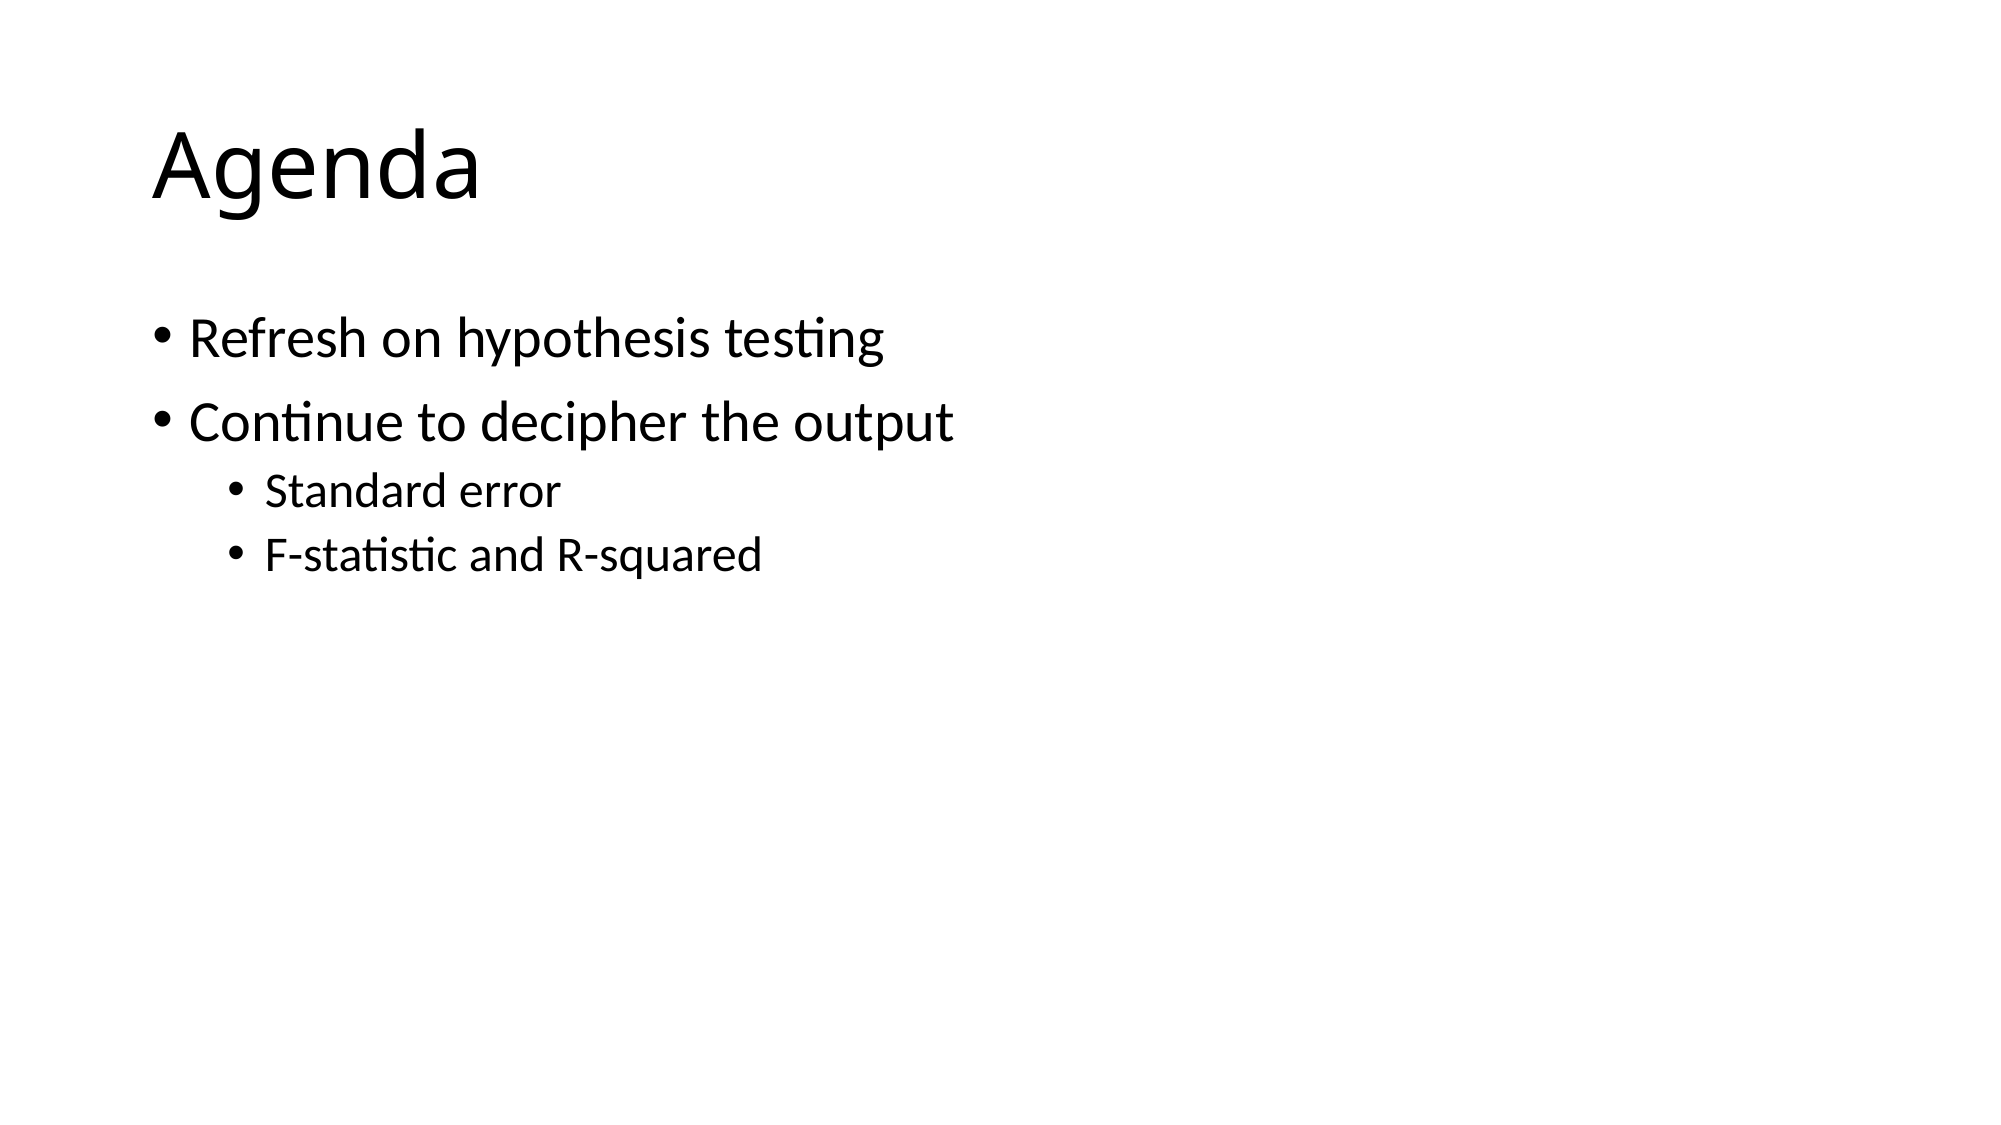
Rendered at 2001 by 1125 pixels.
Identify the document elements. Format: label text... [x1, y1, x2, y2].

list Refresh on hypothesis testing Continue to decipher the output Standard error F-statistic and R-squared [137, 299, 1863, 1014]
title Agenda [137, 59, 1863, 278]
